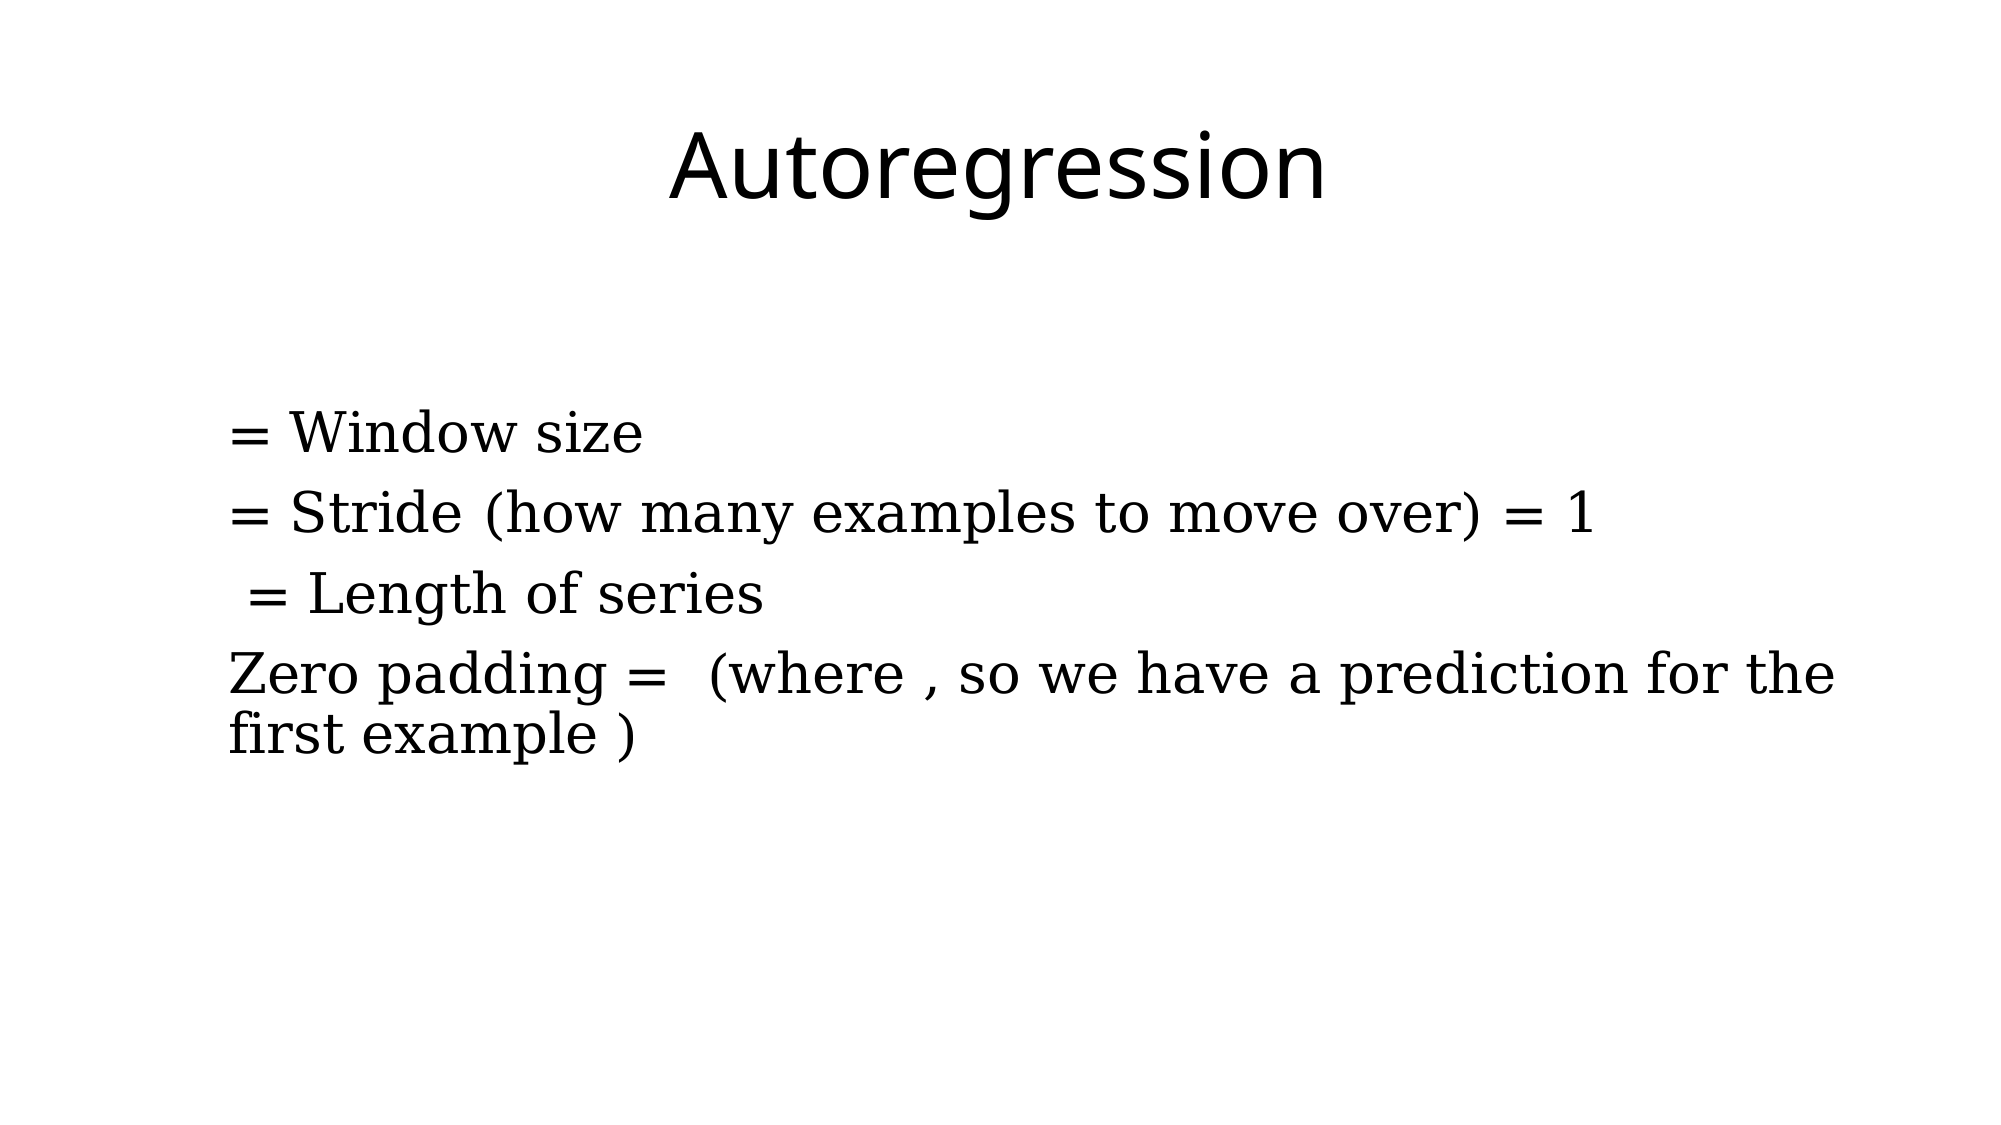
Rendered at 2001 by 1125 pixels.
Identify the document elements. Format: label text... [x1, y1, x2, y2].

text_box Autoregression [137, 59, 1863, 278]
